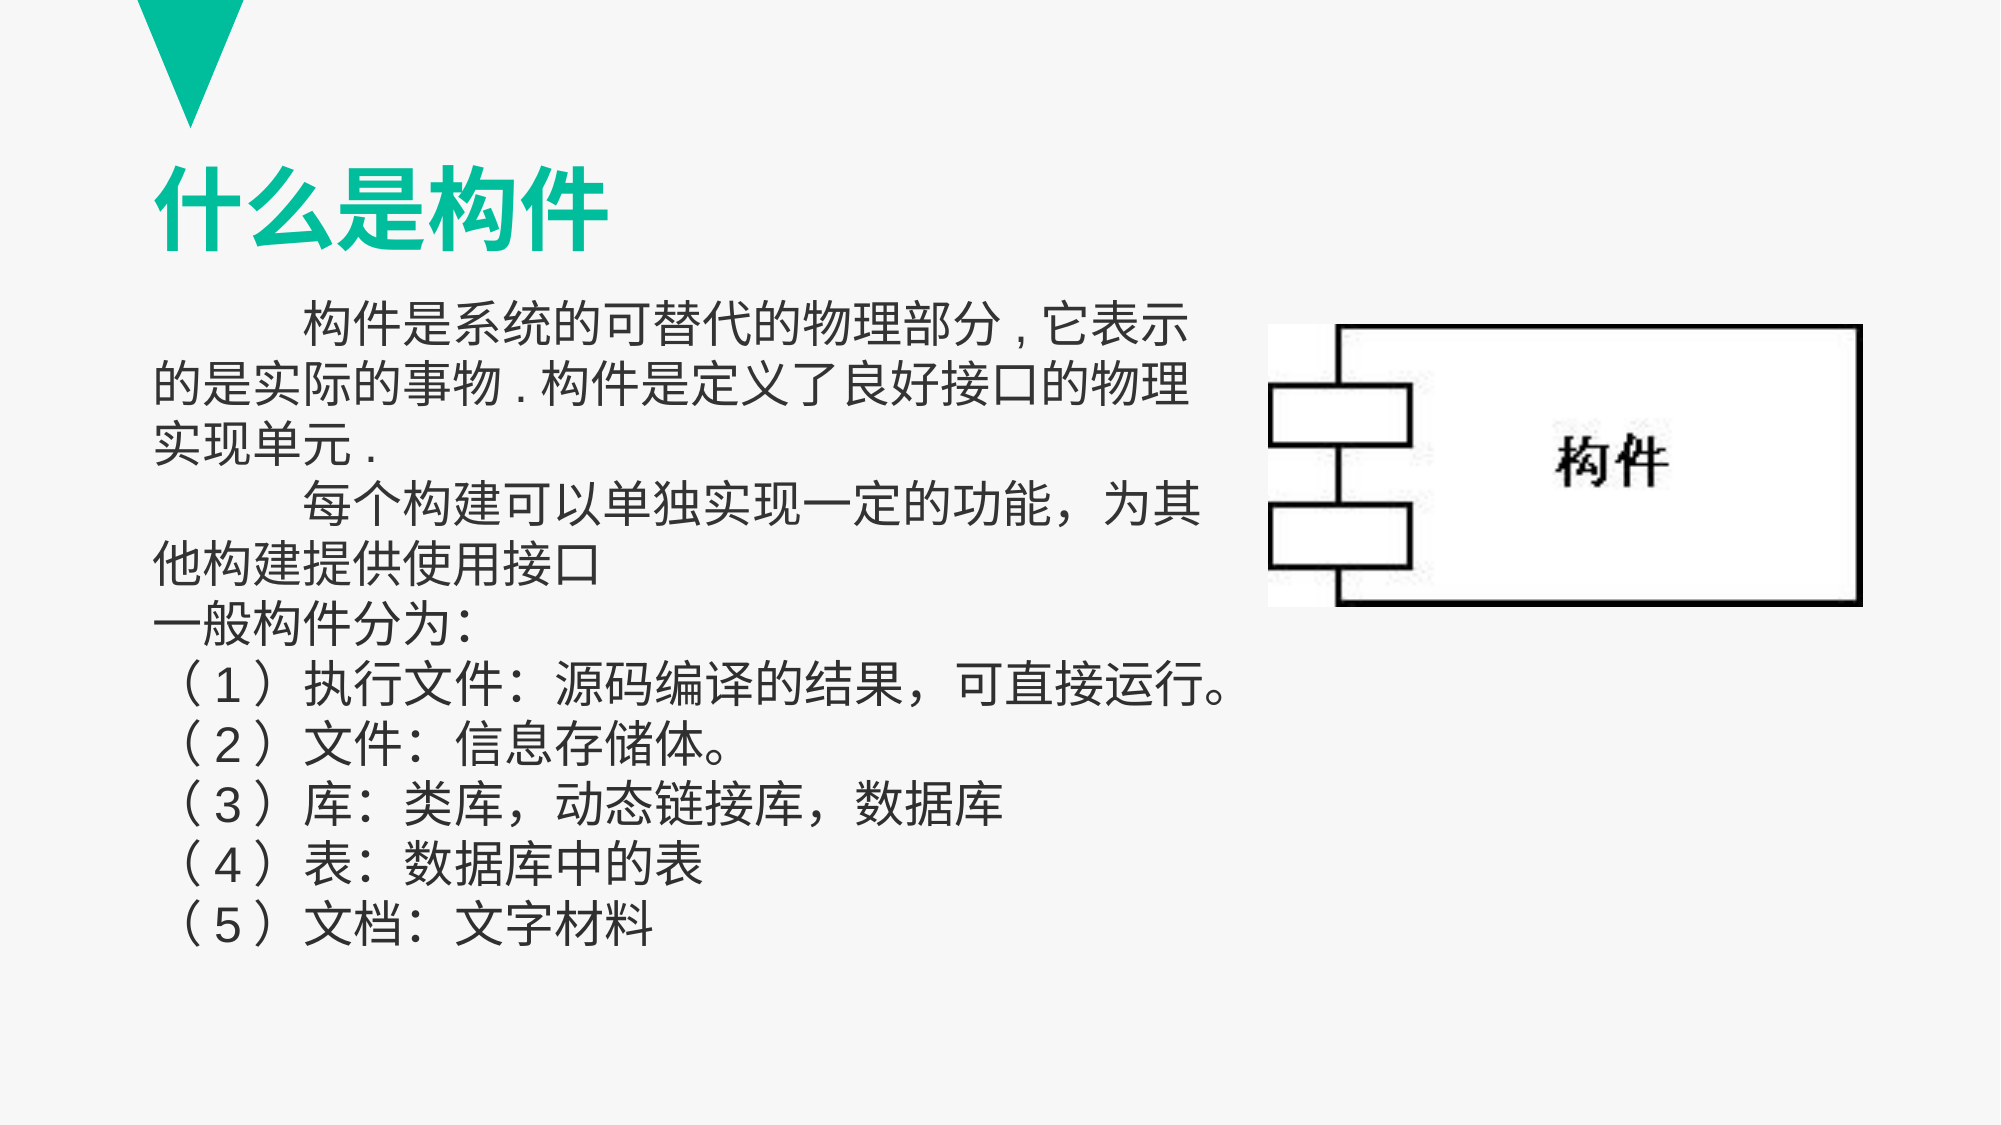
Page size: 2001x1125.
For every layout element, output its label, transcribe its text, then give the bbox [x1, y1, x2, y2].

title 什么是构件 [137, 143, 1863, 285]
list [1268, 324, 1863, 607]
text_box 构件是系统的可替代的物理部分,它表示的是实际的事物.构件是定义了良好接口的物理实现单元. 每个构建可以单独实现一定的功能，为其他构建提供使用接口 一般构件分为： （1）执行文件：源码编译的结果，可直接运行。 （2）文件：信息存储体。 （3）库：类库，动态链接库，数据库 （4）表：数据库中的表 （5）文档：文字材料 [137, 284, 1225, 1120]
